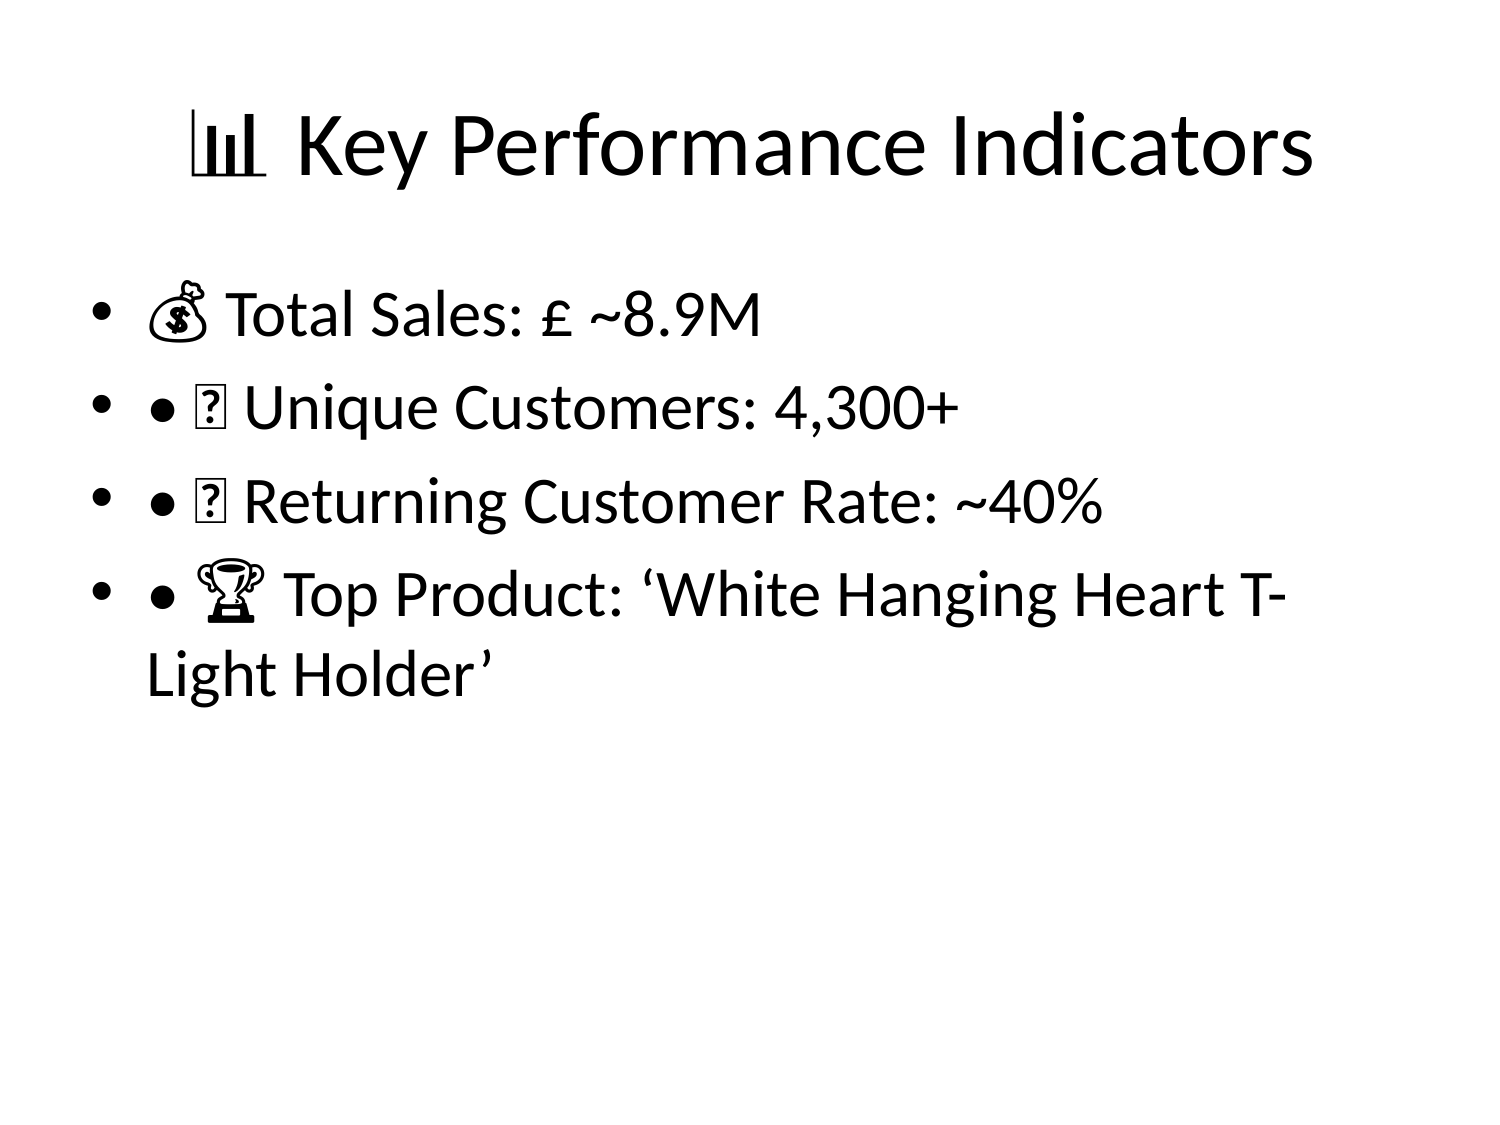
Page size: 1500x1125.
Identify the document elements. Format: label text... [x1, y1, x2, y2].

title 📊 Key Performance Indicators [75, 45, 1425, 233]
list 💰 Total Sales: £ ~8.9M • 👥 Unique Customers: 4,300+ • 🔁 Returning Customer Rate: ~40% • 🏆 Top Product: ‘White Hanging Heart T-Light Holder’ [75, 262, 1425, 1005]
